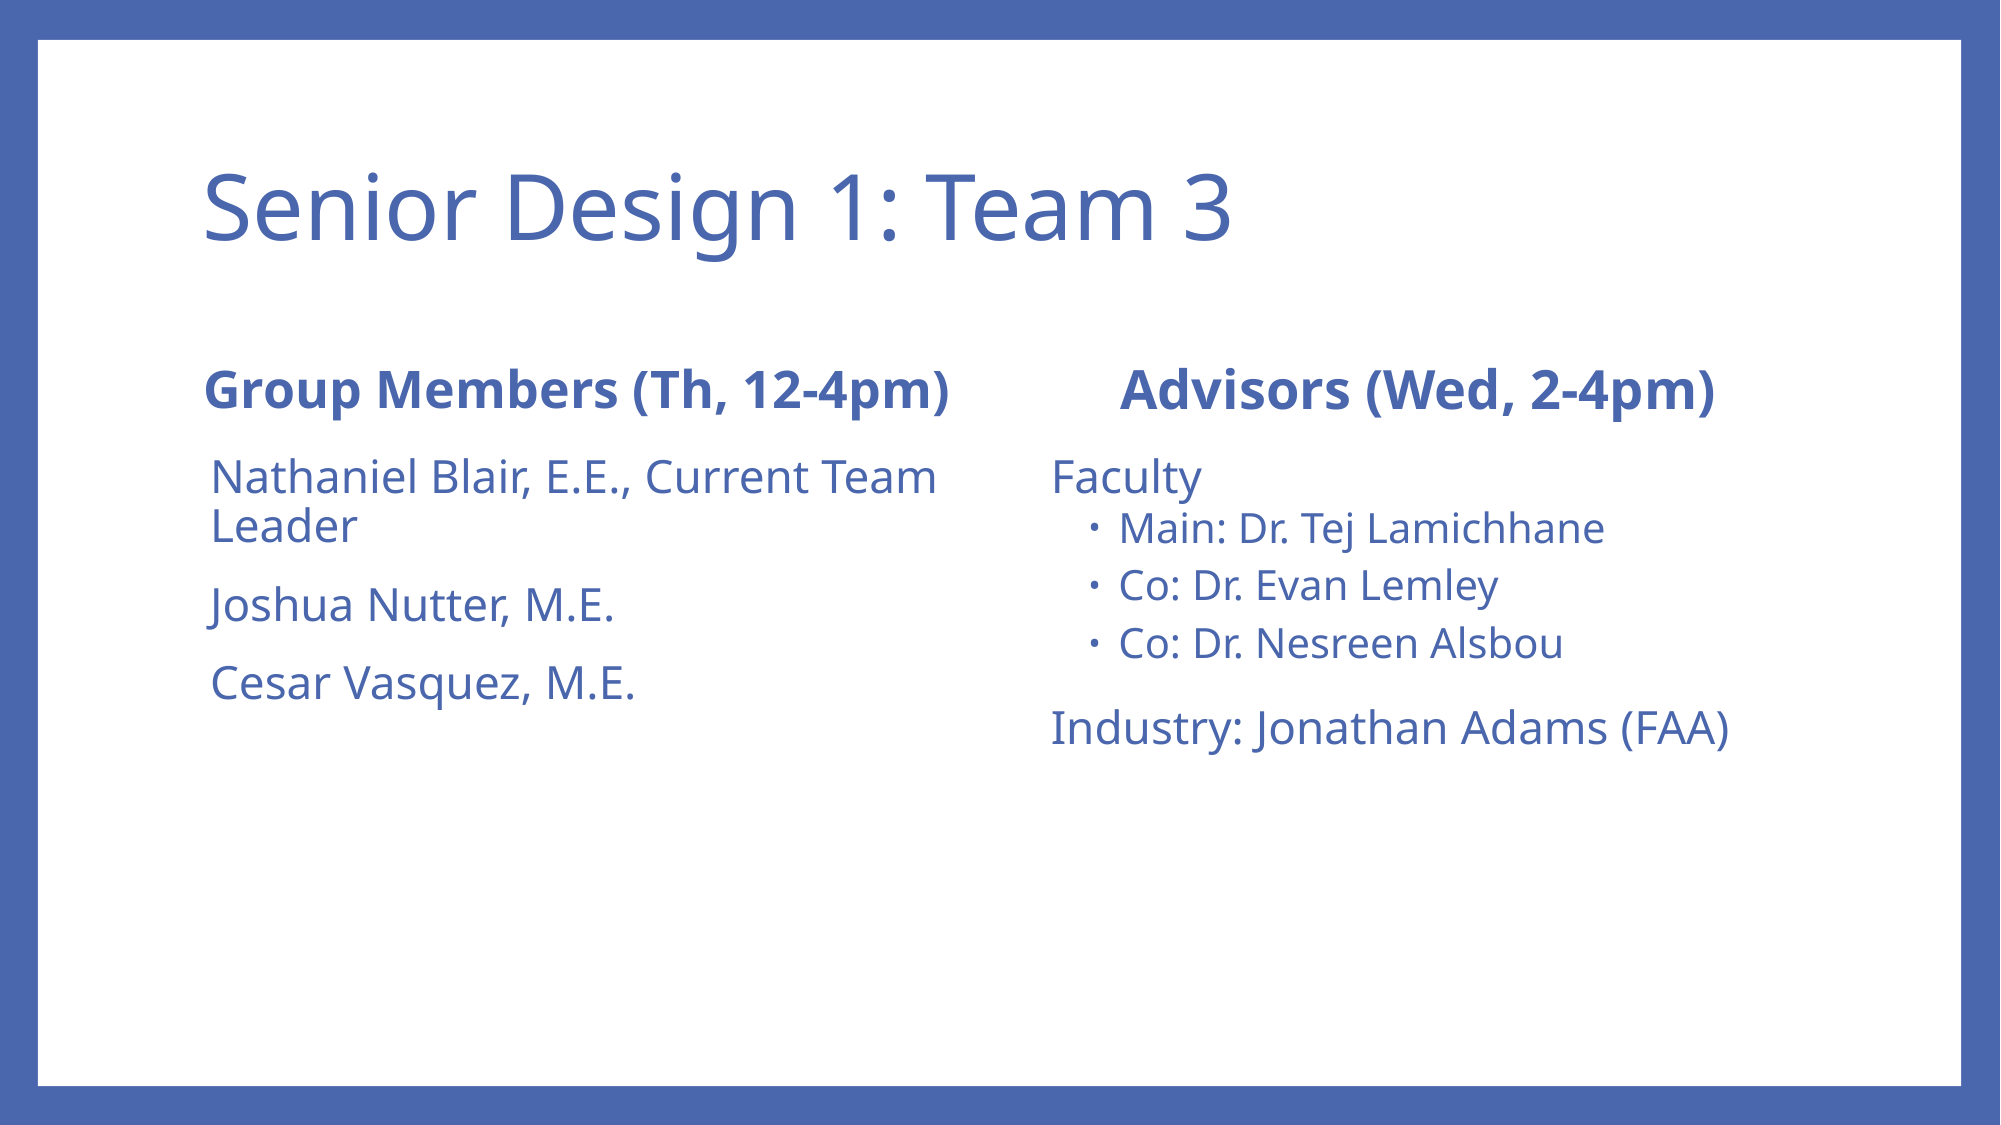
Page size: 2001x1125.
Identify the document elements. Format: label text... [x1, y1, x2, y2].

list Group Members (Th, 12-4pm) [187, 328, 968, 446]
list Advisors (Wed, 2-4pm) [1028, 327, 1809, 446]
title Senior Design 1: Team 3 [187, 99, 1808, 323]
list Nathaniel Blair, E.E., Current Team Leader Joshua Nutter, M.E. Cesar Vasquez, M.E. [187, 446, 968, 1002]
list Faculty Main: Dr. Tej Lamichhane Co: Dr. Evan Lemley Co: Dr. Nesreen Alsbou Industry: Jonathan Adams (FAA) [1028, 446, 1809, 1002]
